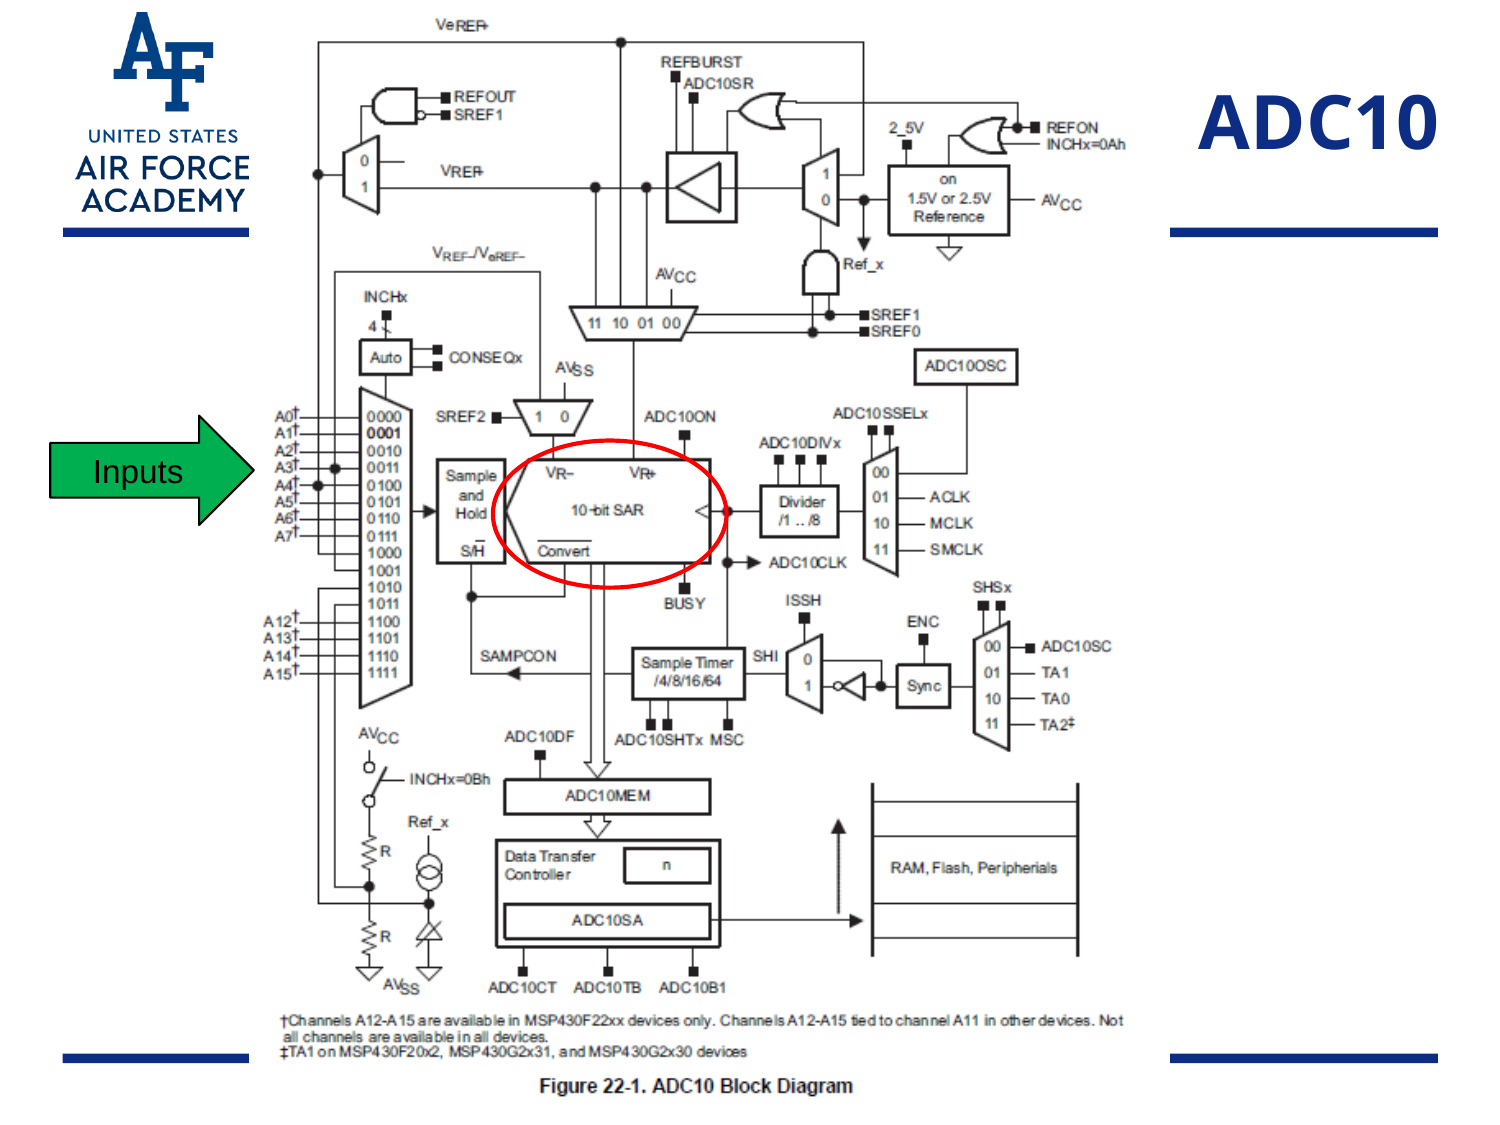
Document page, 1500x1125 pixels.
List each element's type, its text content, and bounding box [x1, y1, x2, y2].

text_box Inputs [50, 415, 244, 526]
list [249, 0, 1170, 1113]
title ADC10 [1174, 29, 1456, 211]
picture [75, 12, 249, 212]
